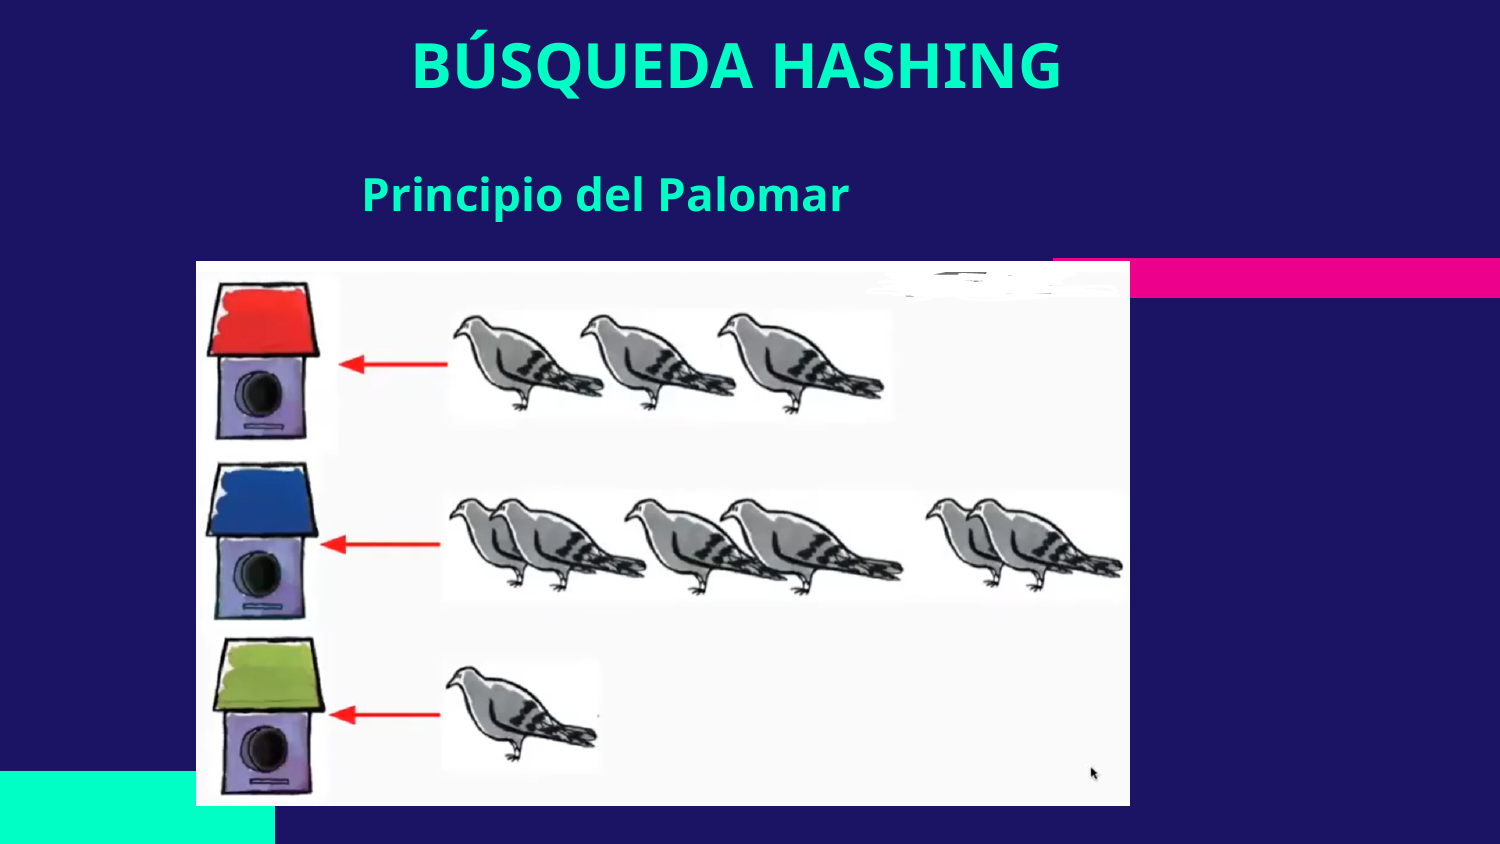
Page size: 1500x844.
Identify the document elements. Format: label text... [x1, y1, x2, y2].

title BÚSQUEDA HASHING [196, 10, 1278, 121]
title Principio del Palomar [189, 151, 1023, 213]
picture [196, 261, 1130, 806]
